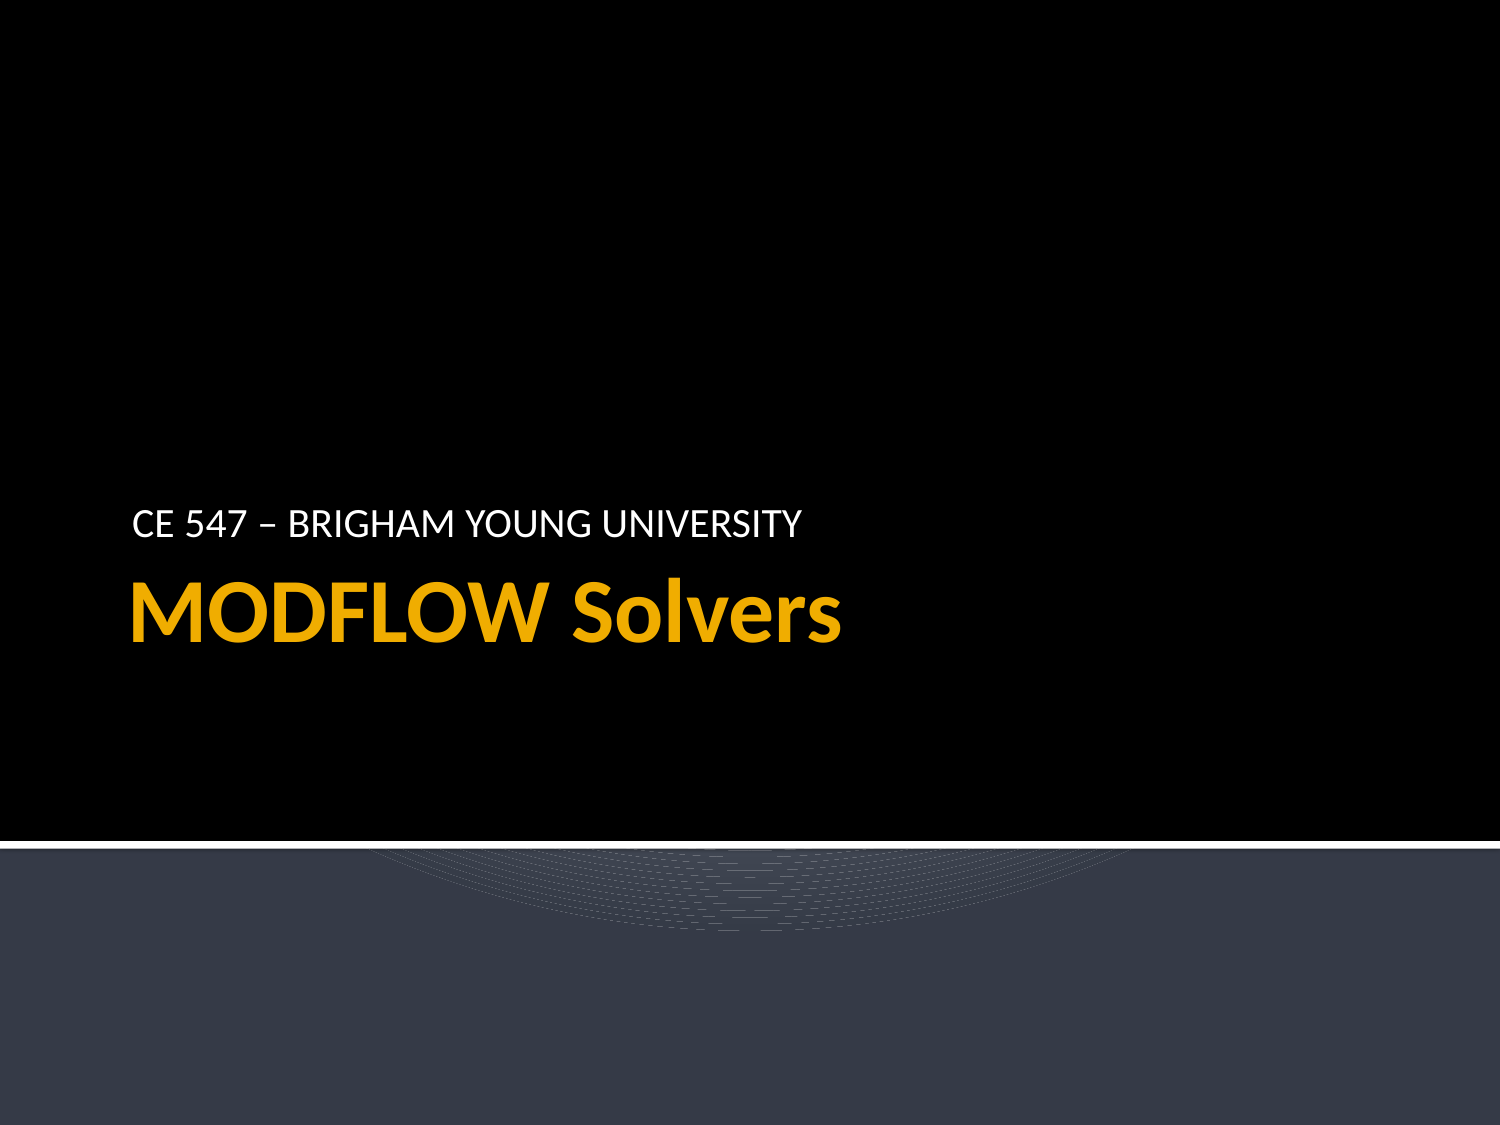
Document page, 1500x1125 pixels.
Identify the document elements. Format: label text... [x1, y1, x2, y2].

title MODFLOW Solvers [112, 550, 1438, 825]
subtitle CE 547 – BRIGHAM YOUNG UNIVERSITY [112, 299, 1438, 547]
